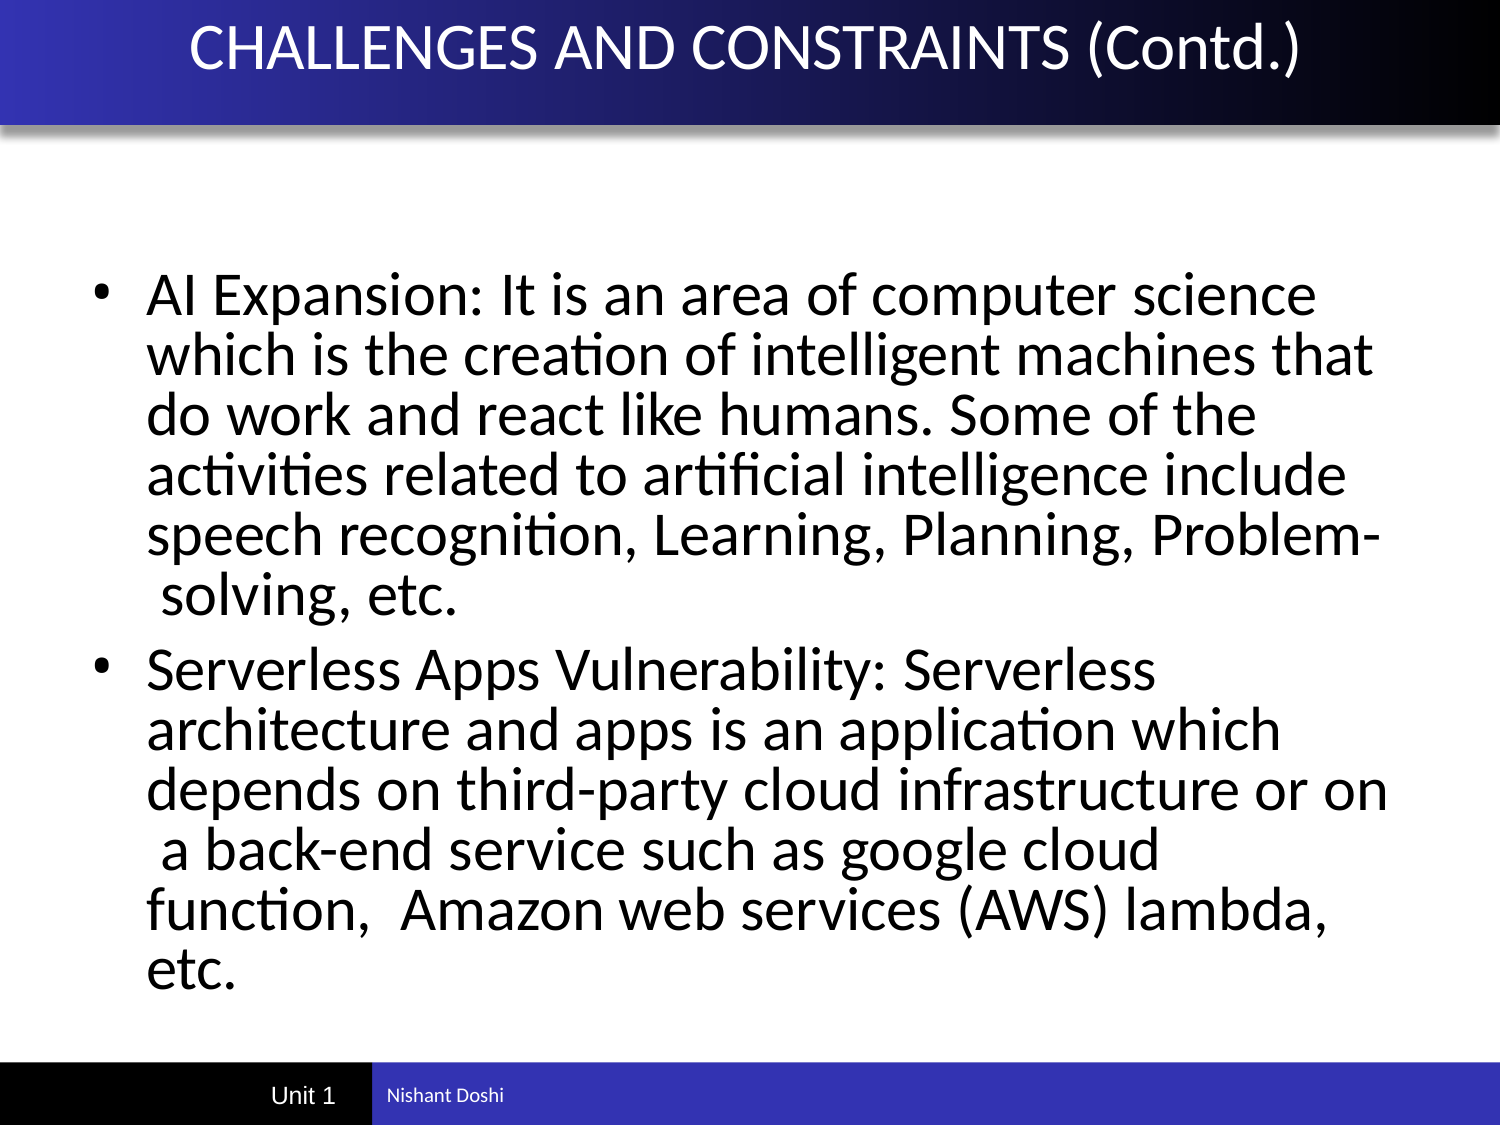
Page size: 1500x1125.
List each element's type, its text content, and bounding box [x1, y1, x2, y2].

text_box AI Expansion: It is an area of computer science which is the creation of intelligent machines that do work and react like humans. Some of the activities related to artificial intelligence include speech recognition, Learning, Planning, Problem- solving, etc. Serverless Apps Vulnerability: Serverless architecture and apps is an application which depends on third-party cloud infrastructure or on a back-end service such as google cloud function, Amazon web services (AWS) lambda, etc. [87, 250, 1399, 1002]
title CHALLENGES AND CONSTRAINTS (Contd.) [0, 0, 1463, 137]
